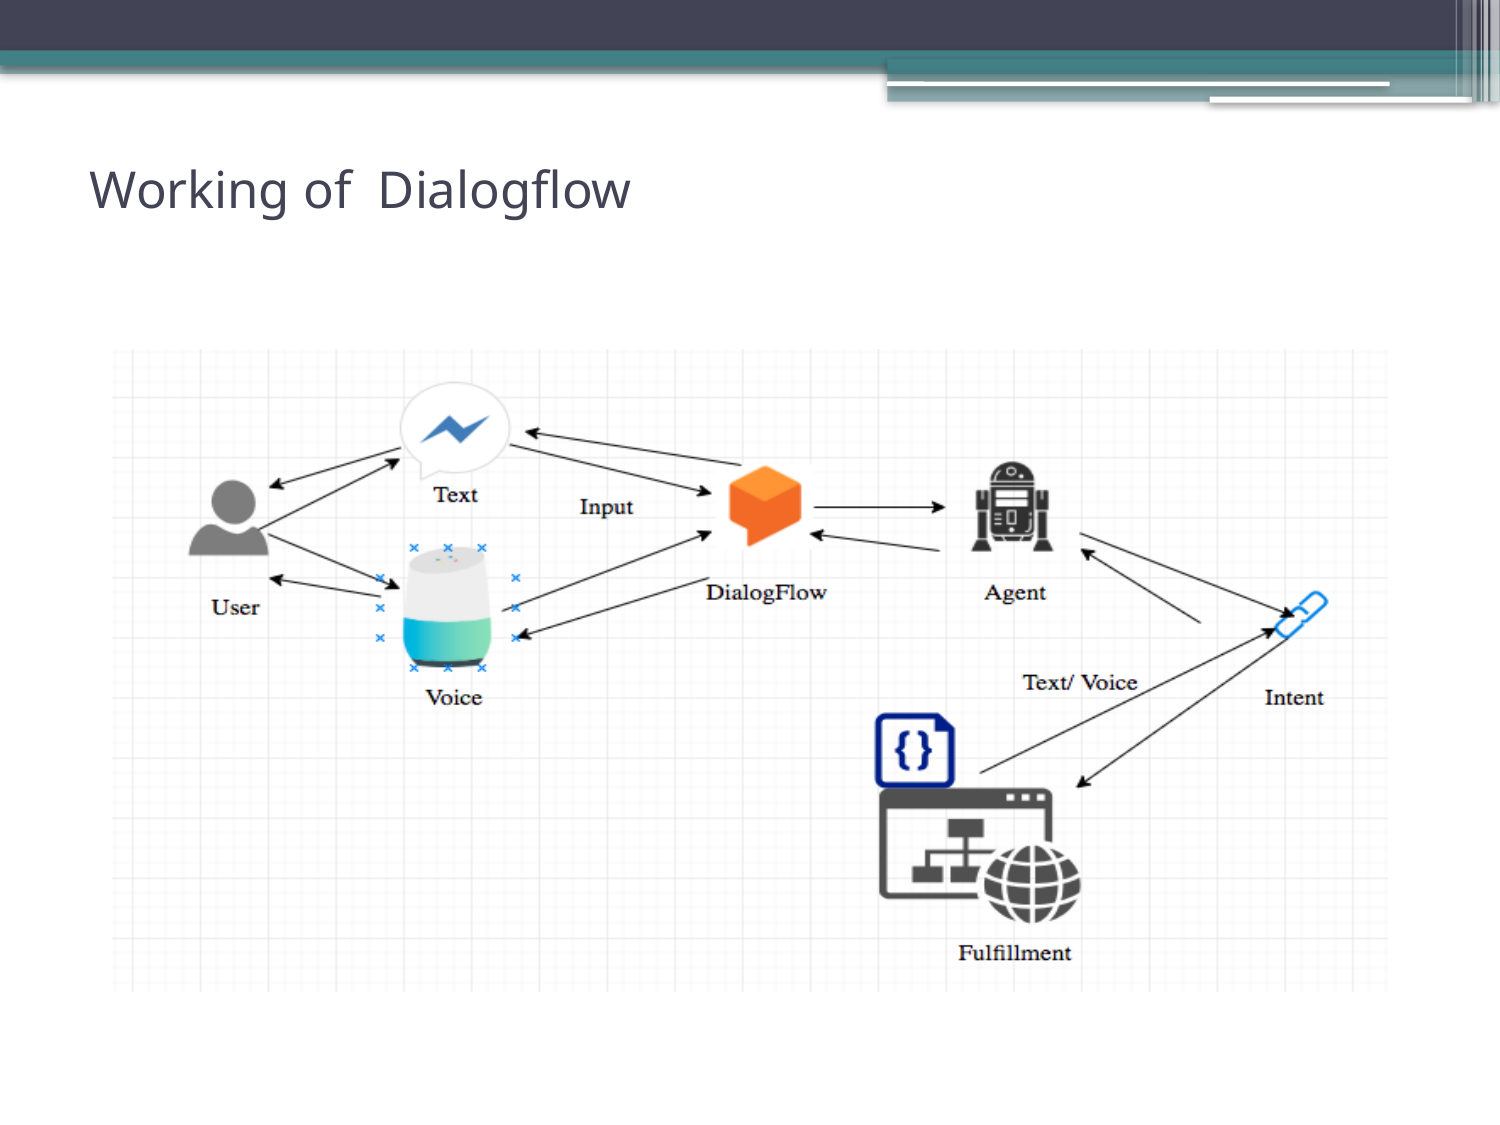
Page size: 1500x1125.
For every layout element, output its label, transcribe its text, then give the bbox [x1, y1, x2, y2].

title Working of Dialogflow [75, 149, 1425, 288]
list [112, 349, 1388, 992]
